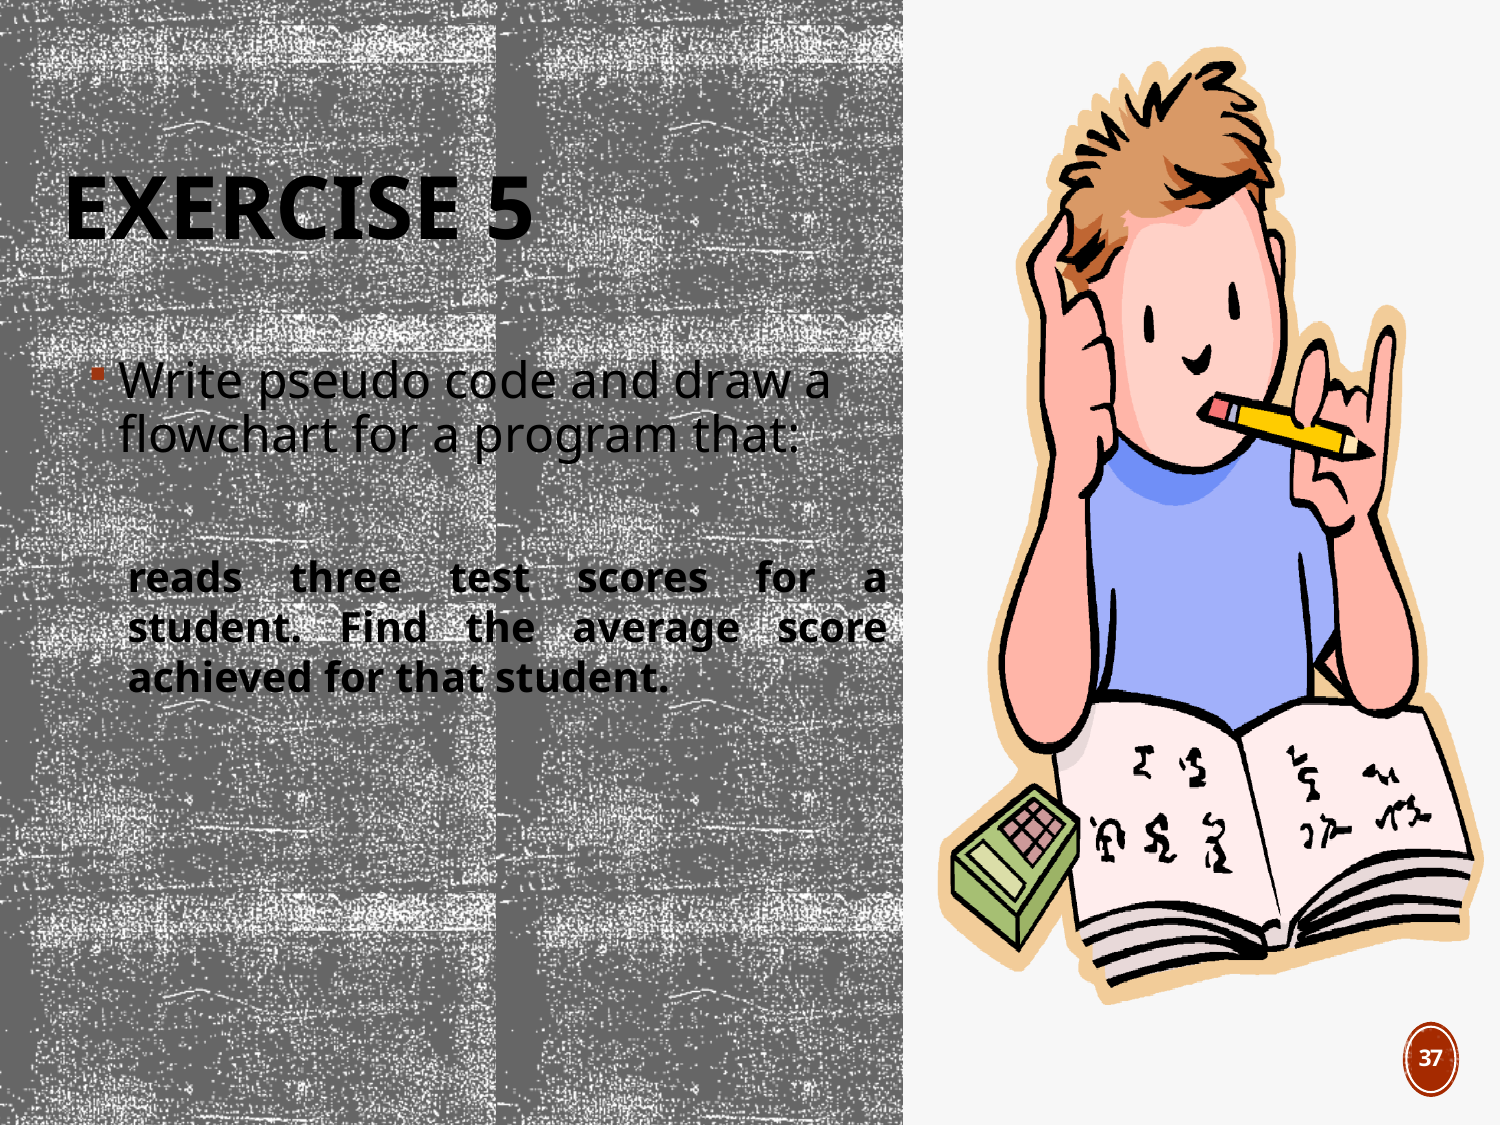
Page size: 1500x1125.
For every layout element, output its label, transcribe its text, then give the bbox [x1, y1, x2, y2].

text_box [1406, 1025, 1457, 1095]
picture [903, 0, 1500, 1125]
text_box [0, 0, 903, 1125]
text_box Write pseudo code and draw a flowchart for a program that: reads three test scores for a student. Find the average score achieved for that student. [46, 347, 903, 1013]
text_box EXERCISE 5 [46, 79, 877, 344]
